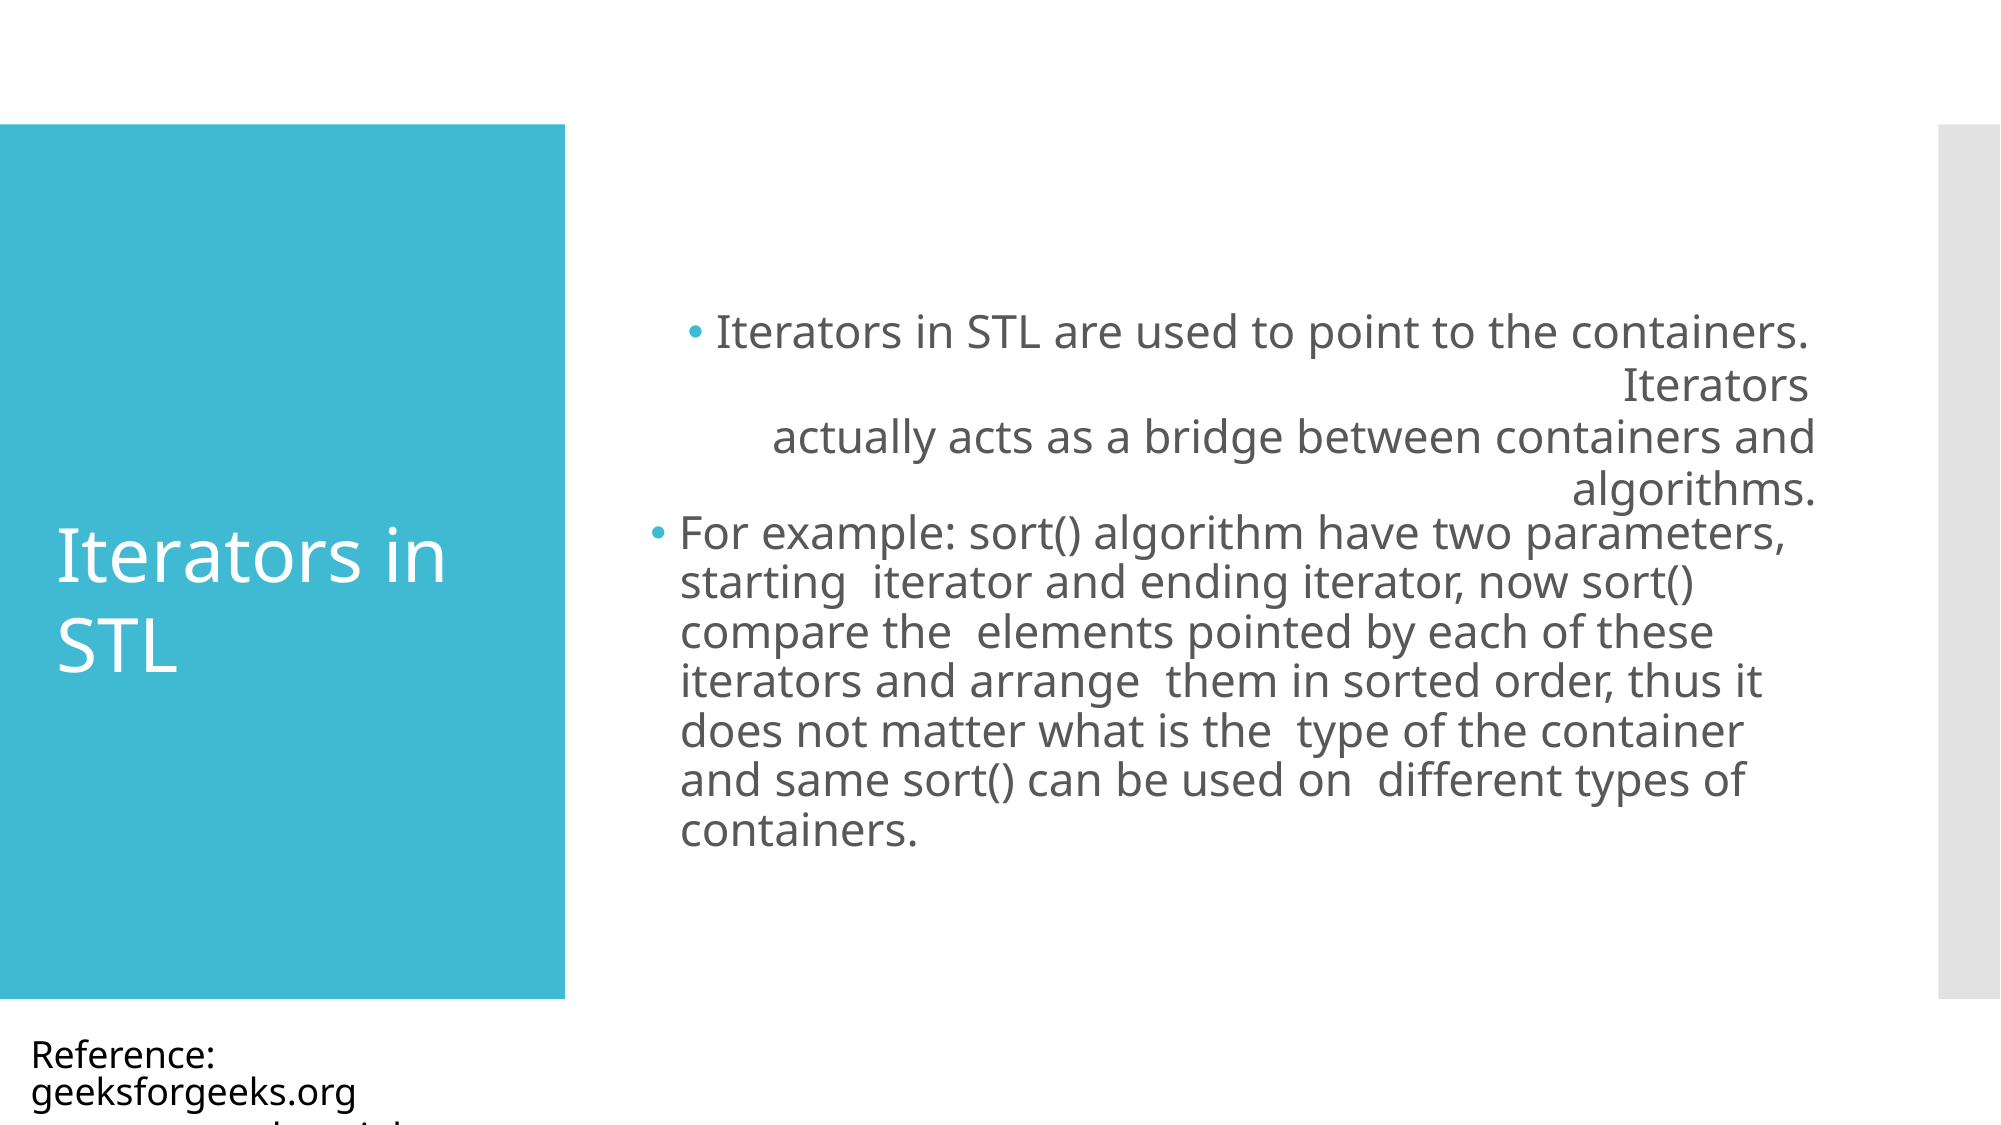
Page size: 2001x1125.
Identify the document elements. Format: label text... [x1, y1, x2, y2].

text_box Reference: geeksforgeeks.org studytonight.com [28, 1038, 496, 1125]
text_box Iterators in STL [54, 505, 512, 688]
title 🞄 Iterators in STL are used to point to the containers. Iterators actually acts as a bridge between containers and algorithms. [647, 303, 1818, 515]
text_box 🞄 For example: sort() algorithm have two parameters, starting iterator and ending iterator, now sort() compare the elements pointed by each of these iterators and arrange them in sorted order, thus it does not matter what is the type of the container and same sort() can be used on different types of containers. [647, 502, 1813, 856]
